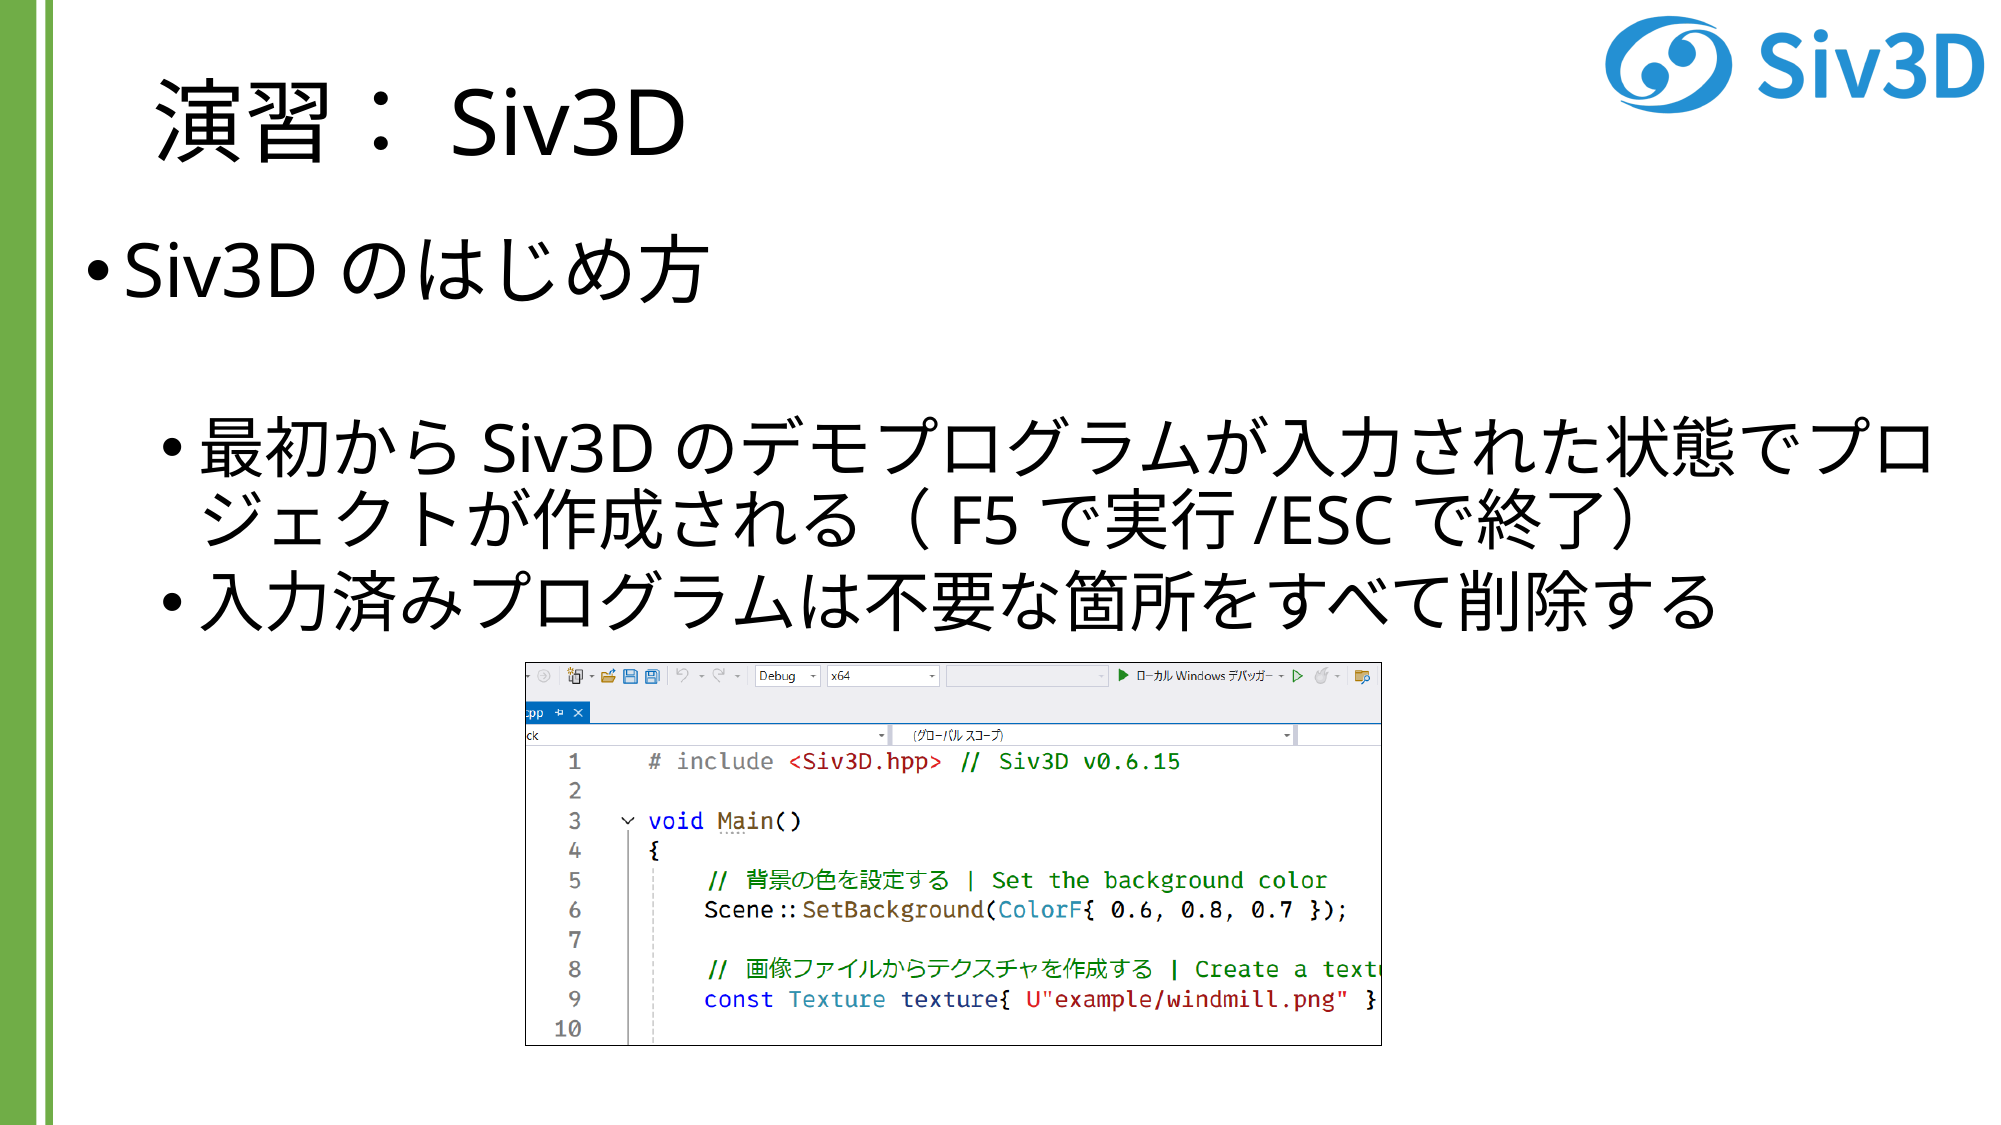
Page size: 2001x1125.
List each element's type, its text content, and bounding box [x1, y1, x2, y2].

picture [1595, 1, 2000, 128]
list Siv3Dのはじめ方 最初からSiv3Dのデモプログラムが入力された状態でプロジェクトが作成される（F5で実行/ESCで終了） 入力済みプログラムは不要な箇所をすべて削除する [70, 225, 1983, 1100]
picture [525, 662, 1382, 1046]
title 演習：Siv3D [137, 59, 1863, 191]
